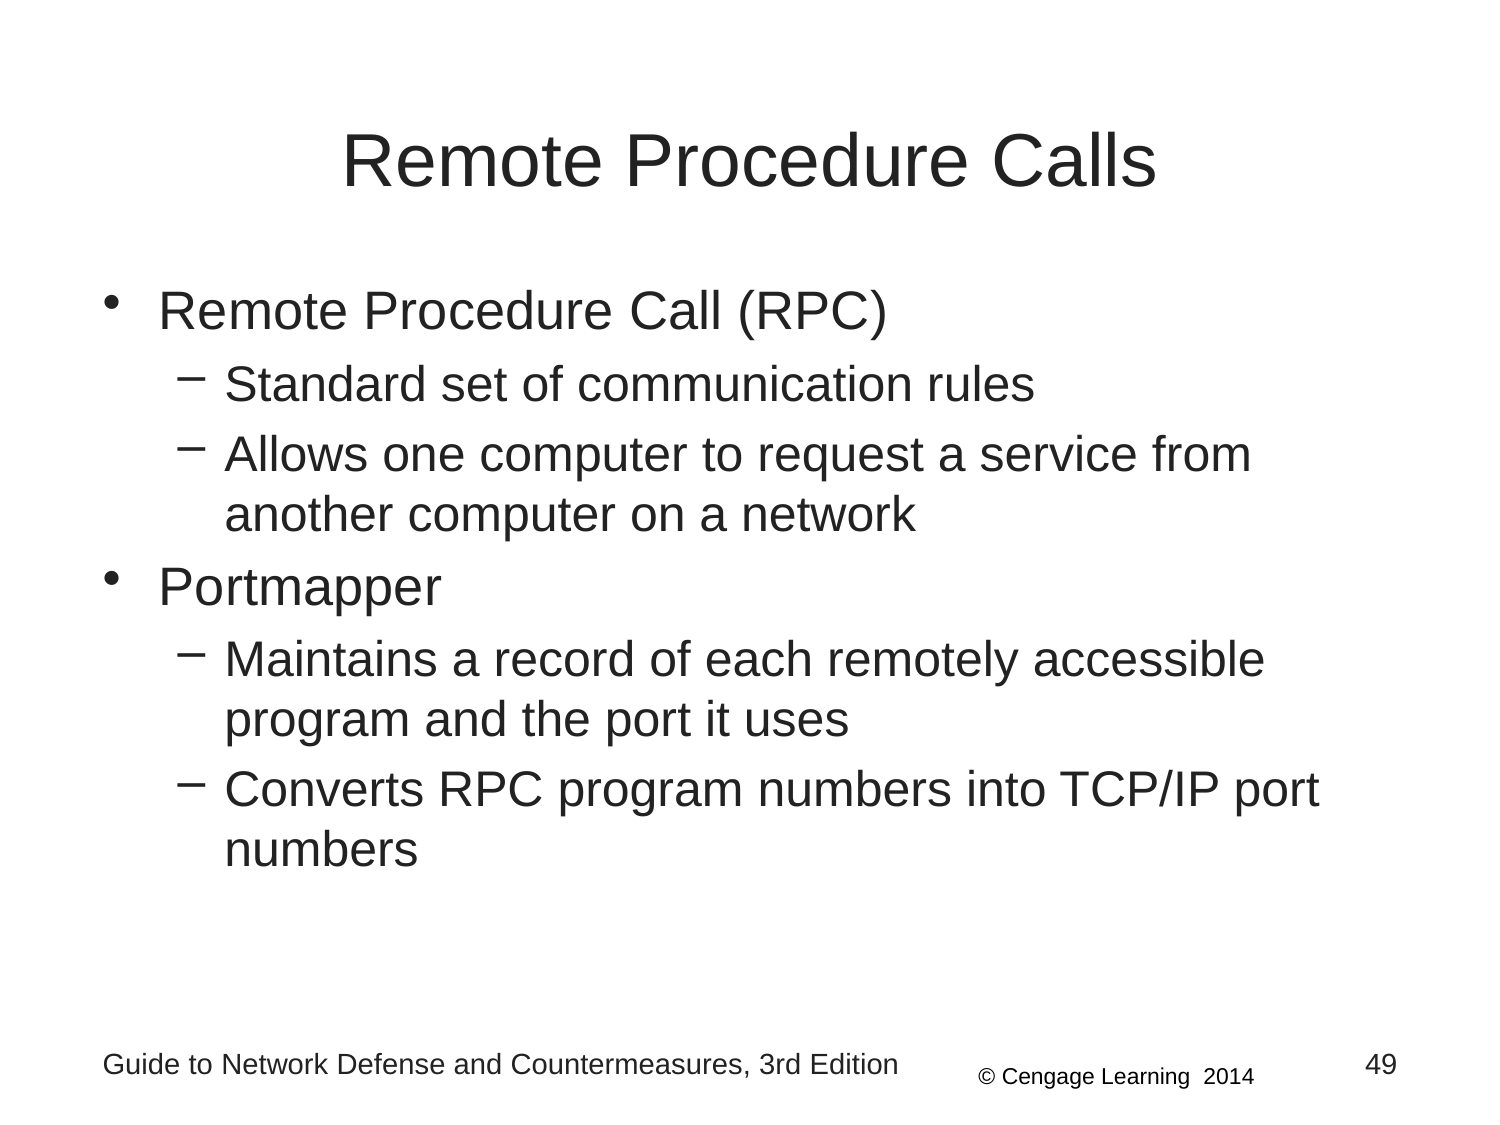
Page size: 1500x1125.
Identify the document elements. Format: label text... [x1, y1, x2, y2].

slide_number 49 [1312, 1037, 1413, 1100]
footer Guide to Network Defense and Countermeasures, 3rd Edition [87, 1037, 925, 1100]
title Remote Procedure Calls [87, 62, 1413, 250]
list Remote Procedure Call (RPC) Standard set of communication rules Allows one computer to request a service from another computer on a network Portmapper Maintains a record of each remotely accessible program and the port it uses Converts RPC program numbers into TCP/IP port numbers [87, 275, 1438, 1025]
